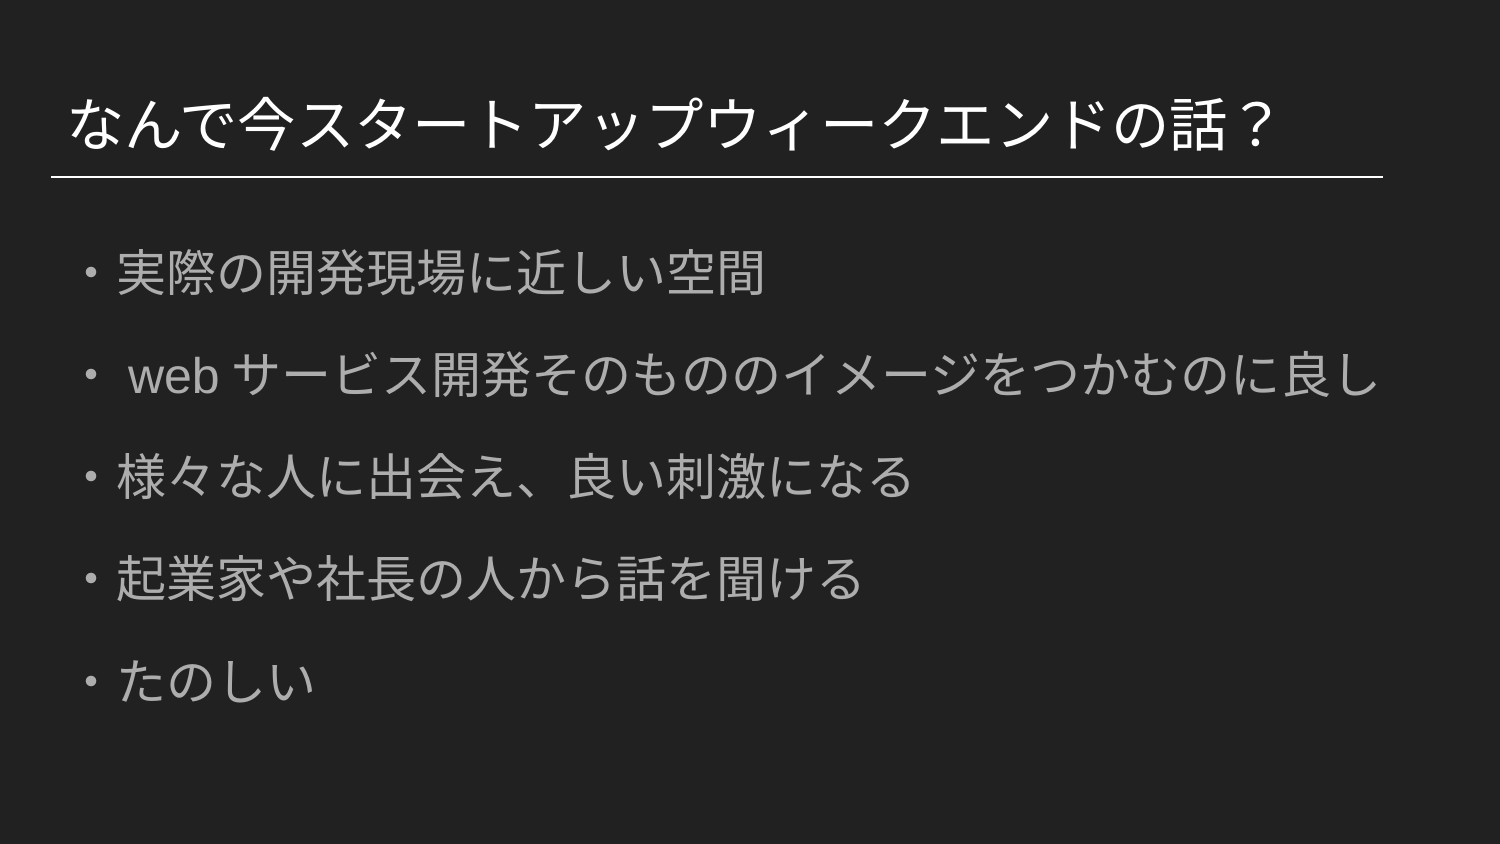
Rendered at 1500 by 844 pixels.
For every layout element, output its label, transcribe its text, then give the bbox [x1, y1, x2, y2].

list ・実際の開発現場に近しい空間 ・webサービス開発そのもののイメージをつかむのに良し ・様々な人に出会え、良い刺激になる ・起業家や社長の人から話を聞ける ・たのしい [51, 217, 1449, 778]
title なんで今スタートアップウィークエンドの話？ [51, 72, 1449, 167]
